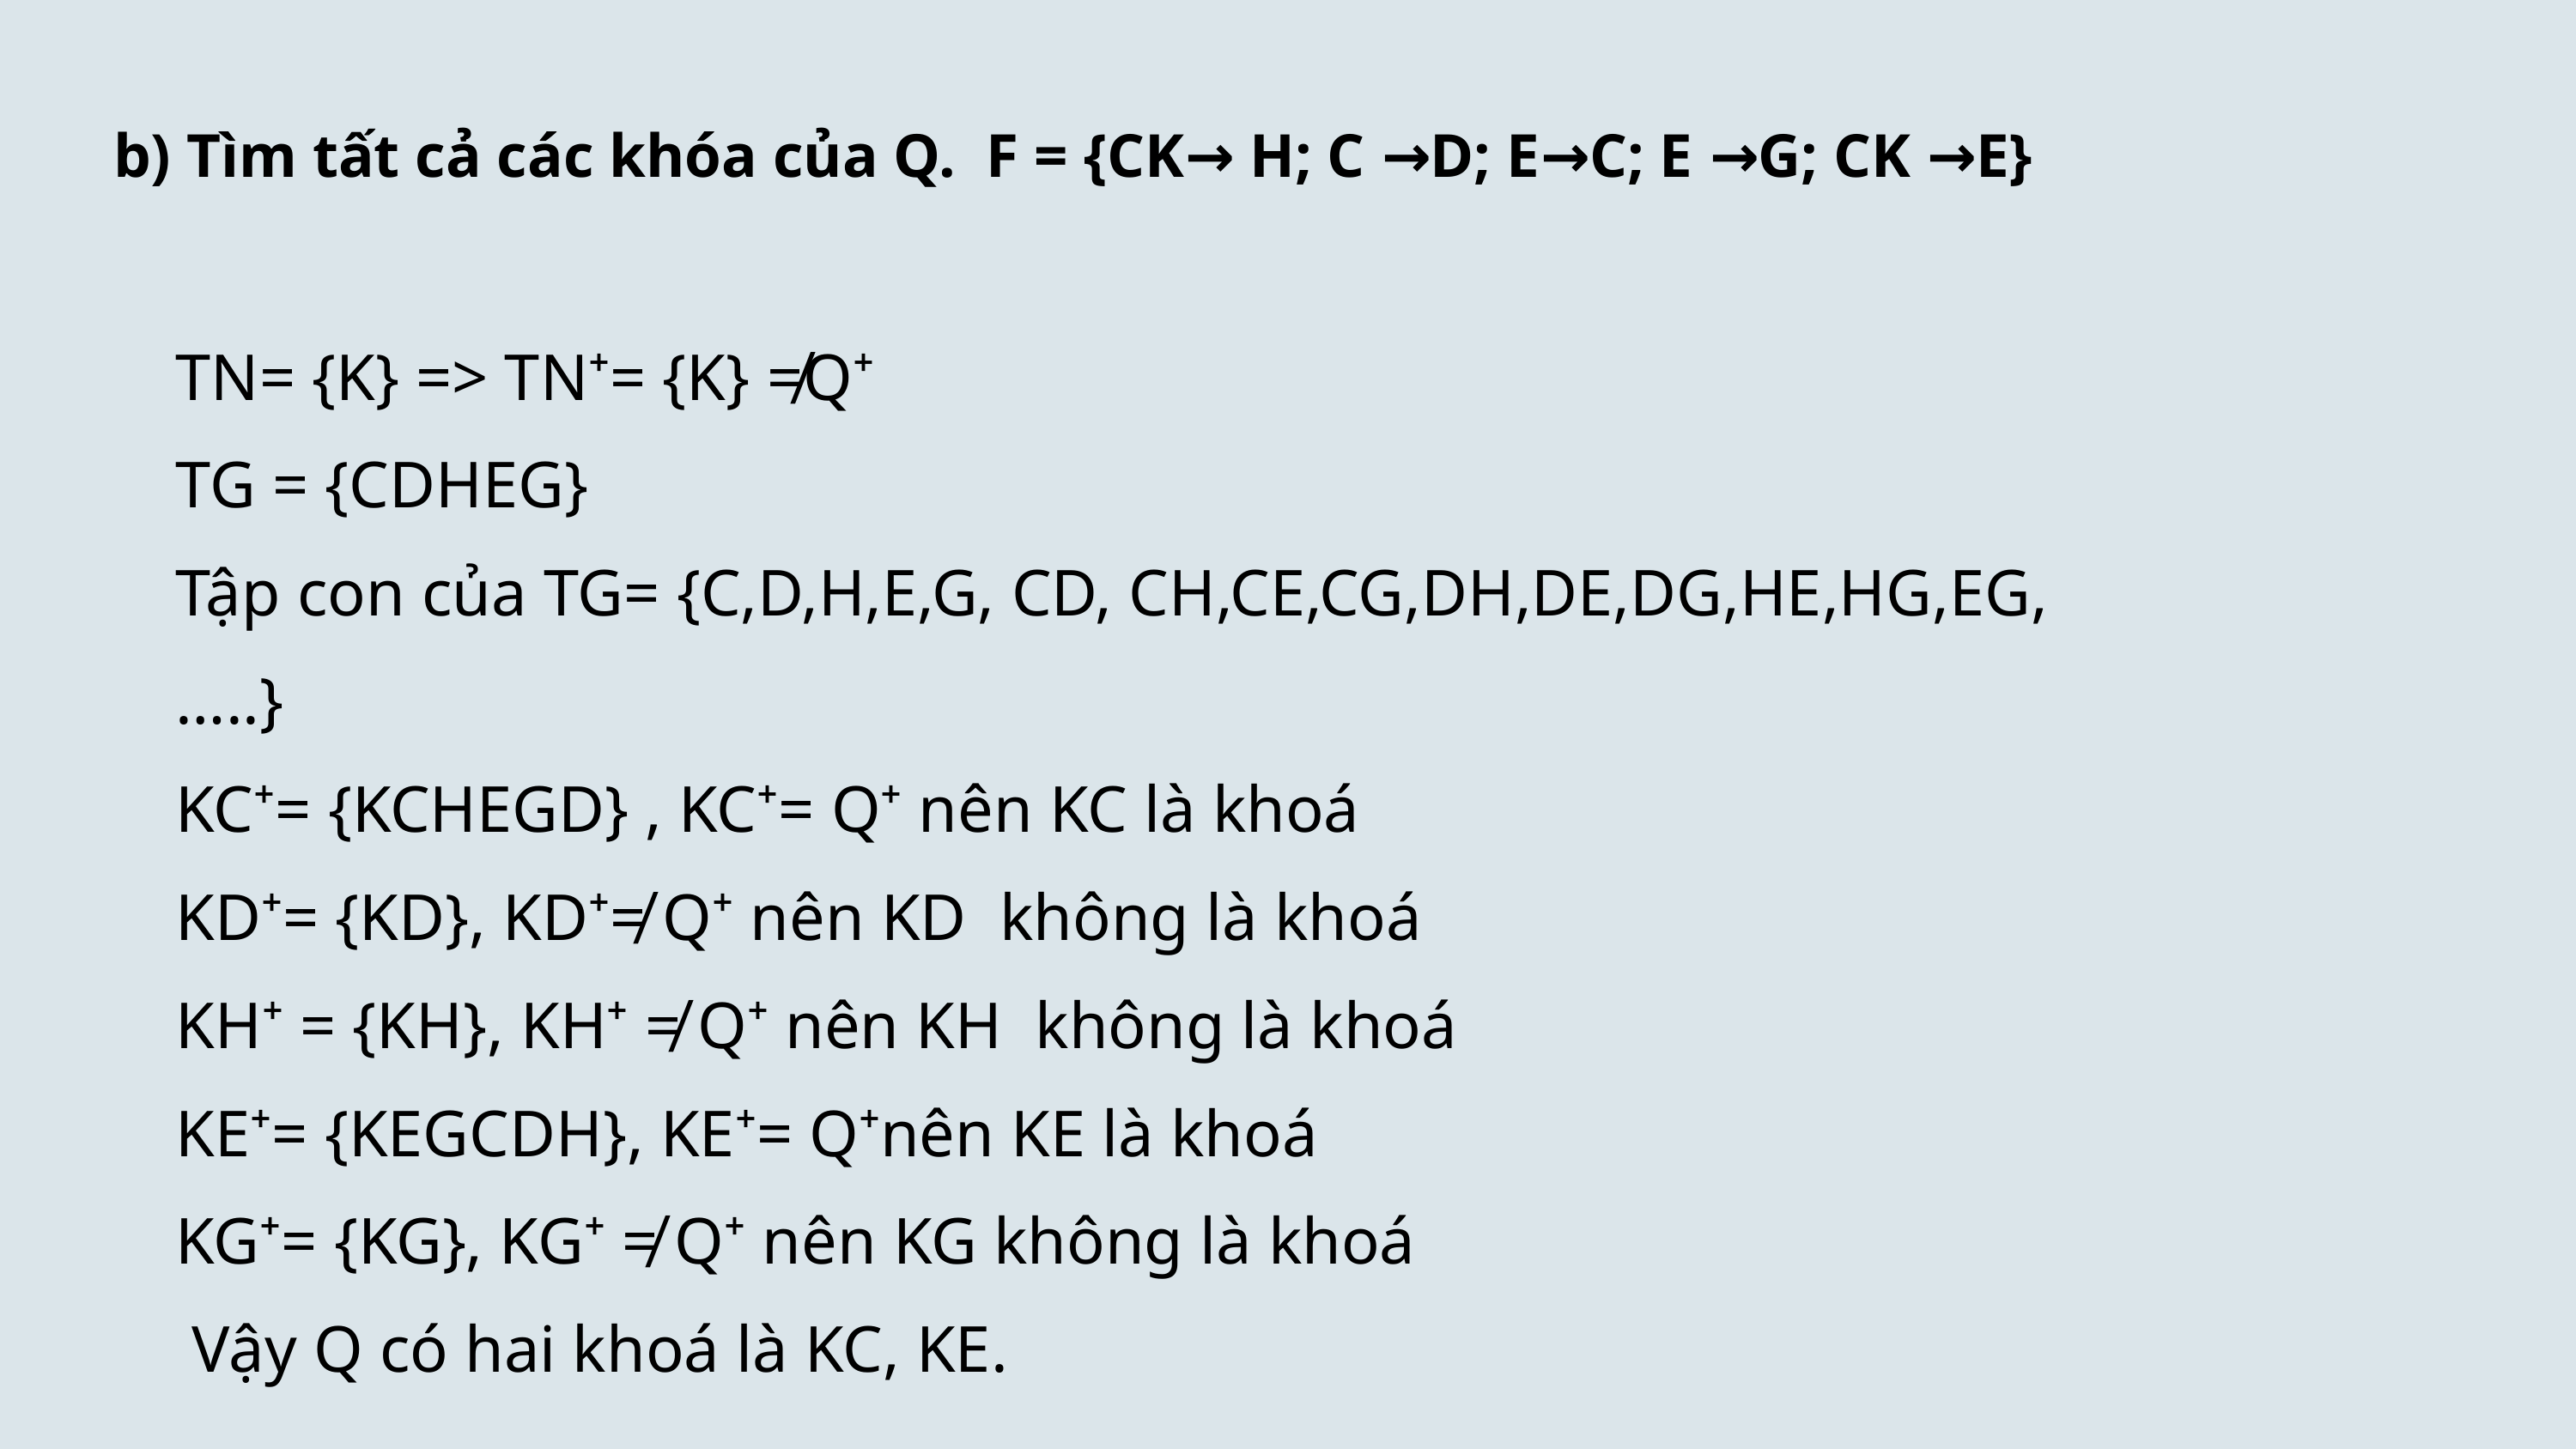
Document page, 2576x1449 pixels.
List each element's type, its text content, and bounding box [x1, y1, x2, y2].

text_box TN= {K} => TN⁺= {K} ≠Q⁺ TG = {CDHEG} Tập con của TG= {C,D,H,E,G, CD, CH,CE,CG,DH,DE,DG,HE,HG,EG, …..} KC⁺= {KCHEGD} , KC⁺= Q⁺ nên KC là khoá KD⁺= {KD}, KD⁺≠ Q⁺ nên KD không là khoá KH⁺ = {KH}, KH⁺ ≠ Q⁺ nên KH không là khoá KE⁺= {KEGCDH}, KE⁺= Q⁺nên KE là khoá KG⁺= {KG}, KG⁺ ≠ Q⁺ nên KG không là khoá Vậy Q có hai khoá là KC, KE. [175, 305, 2117, 1449]
text_box b) Tìm tất cả các khóa của Q. F = {CK→ H; C →D; E→C; E →G; CK →E} [85, 88, 2063, 290]
